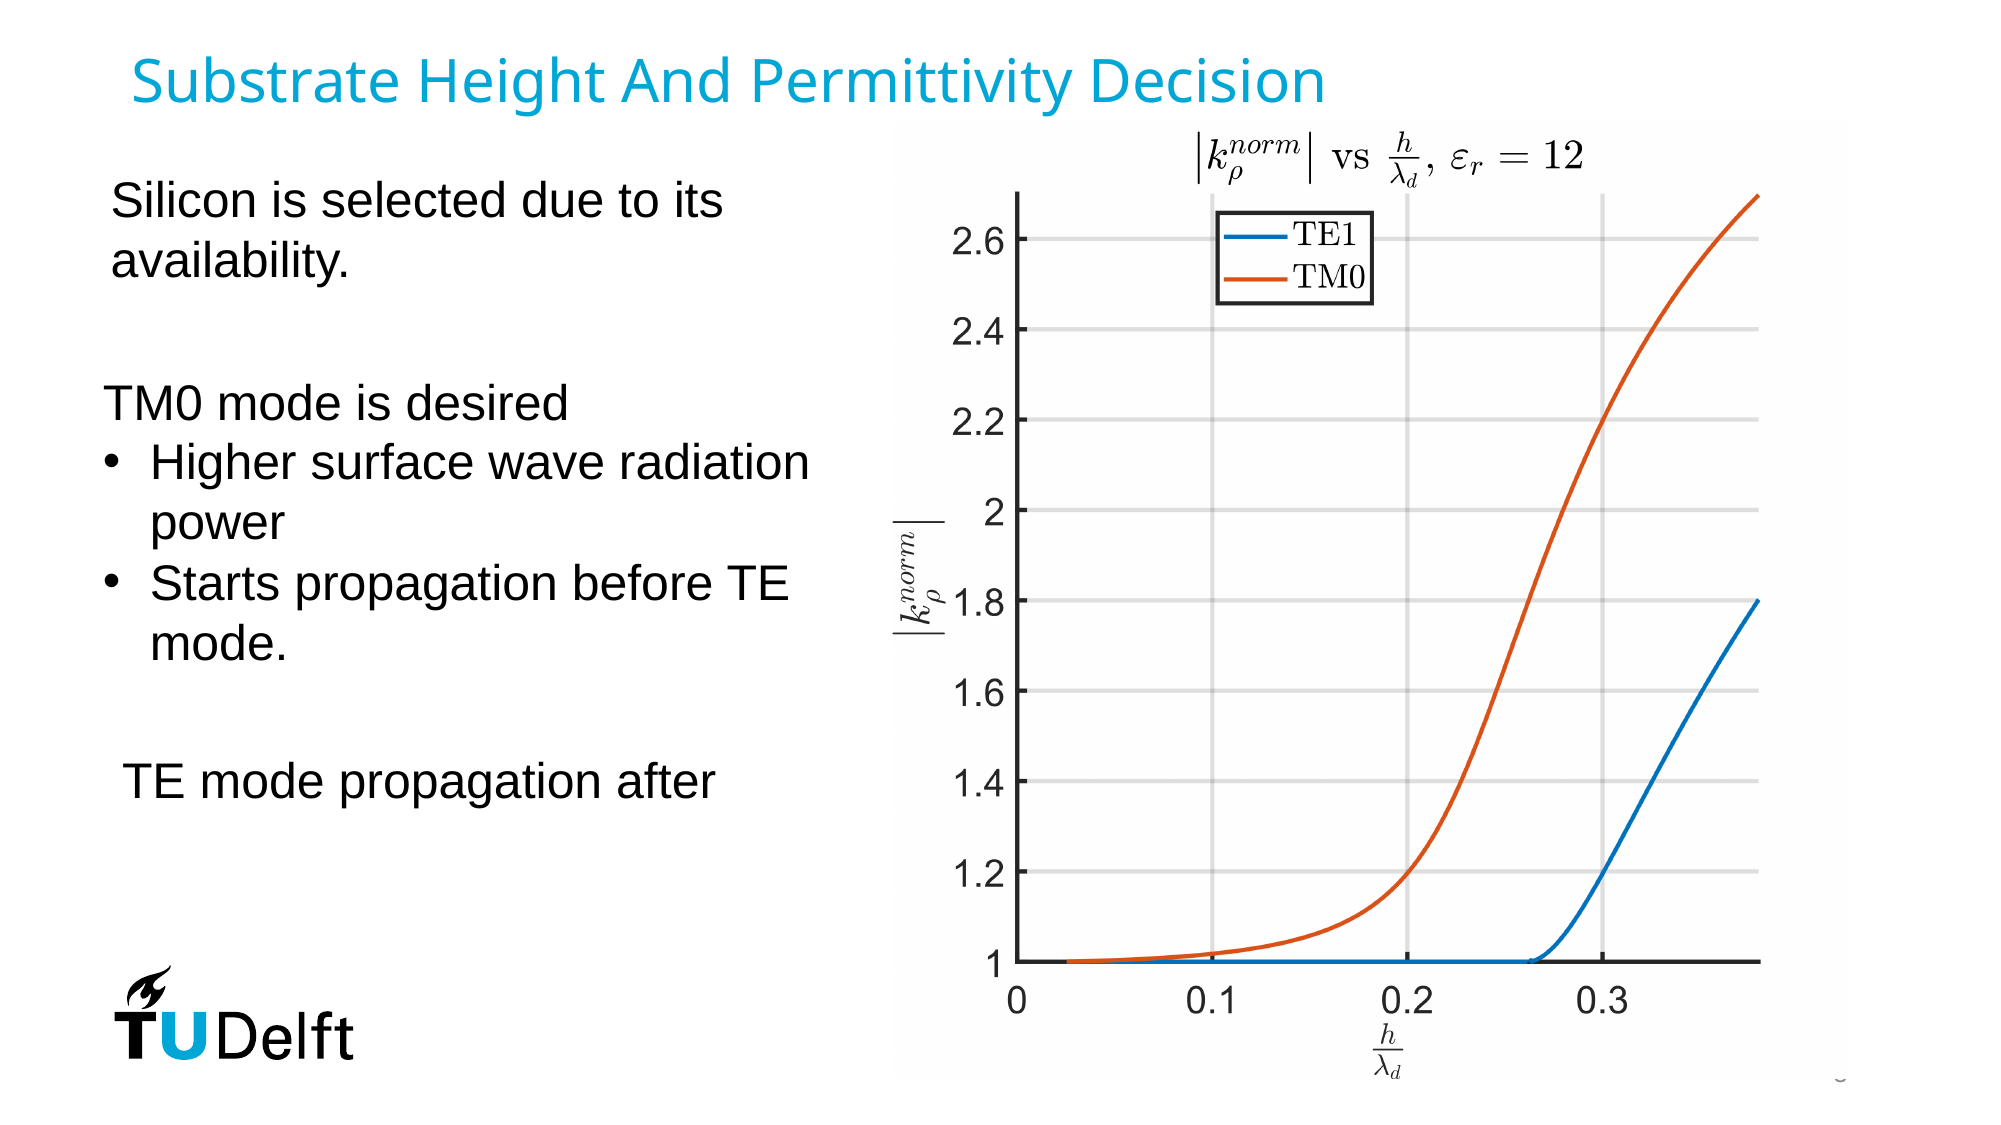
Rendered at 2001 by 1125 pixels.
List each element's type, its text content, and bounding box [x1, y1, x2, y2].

text_box 1842-1864: Royal Academy [492, 159, 813, 275]
text_box TM0 mode is desired Higher surface wave radiation power Starts propagation before TE mode. [95, 362, 841, 738]
slide_number 3 [1412, 1042, 1863, 1103]
title Substrate Height And Permittivity Decision [116, 42, 1884, 123]
picture [892, 122, 1849, 1079]
